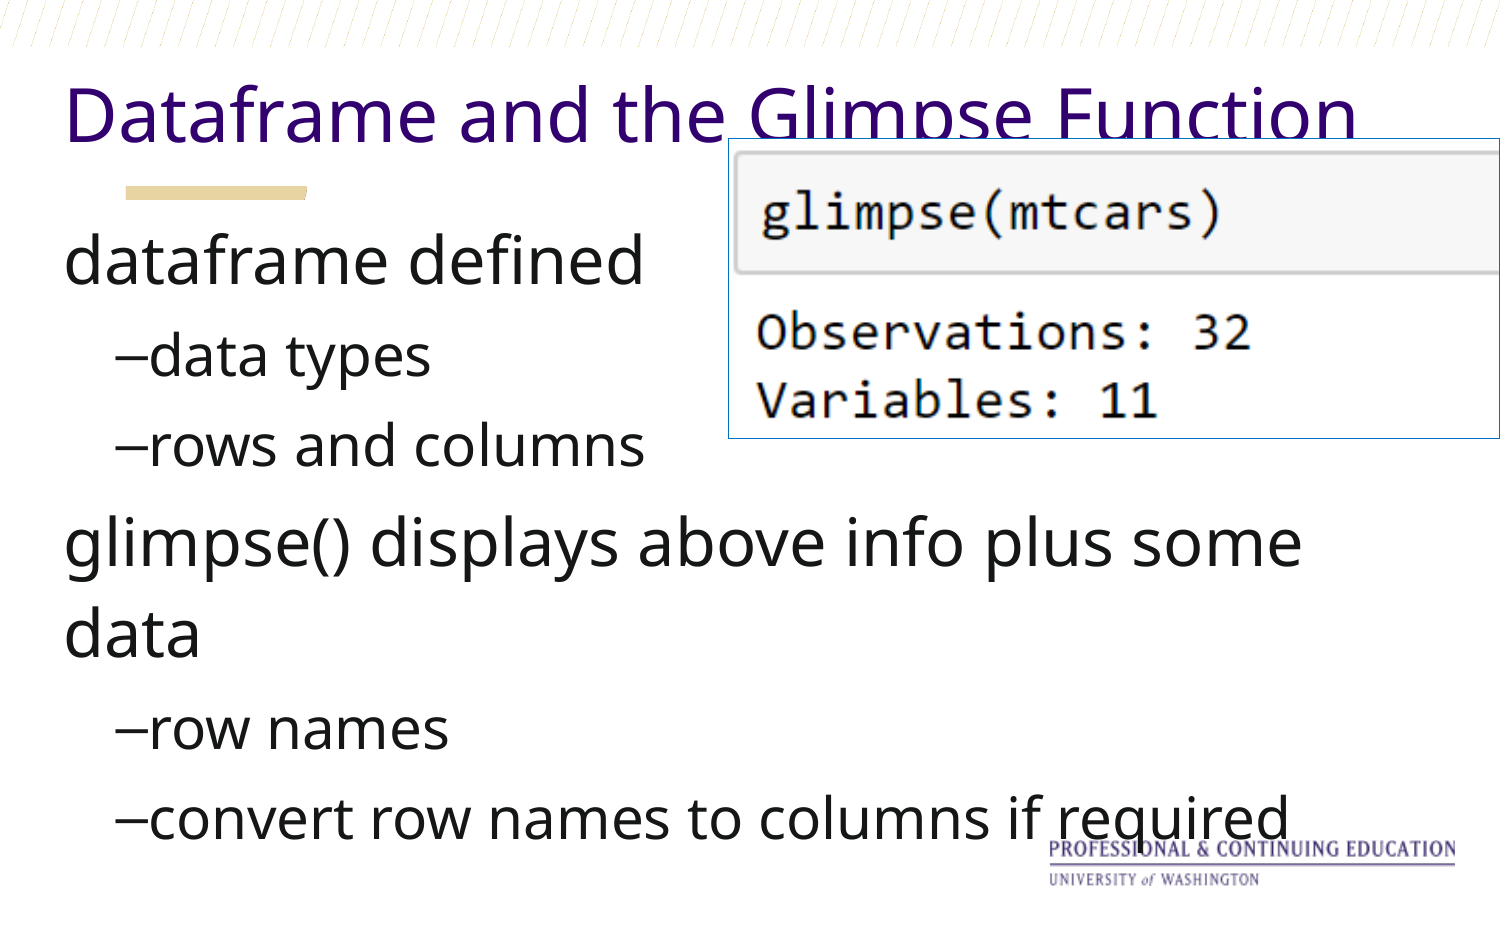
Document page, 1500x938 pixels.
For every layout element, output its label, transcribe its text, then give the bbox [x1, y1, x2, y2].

list dataframe defined data types rows and columns glimpse() displays above info plus some data row names convert row names to columns if required [48, 199, 1453, 820]
list Dataframe and the Glimpse Function [48, 37, 1453, 199]
picture [727, 138, 1500, 439]
picture [0, 0, 1500, 47]
